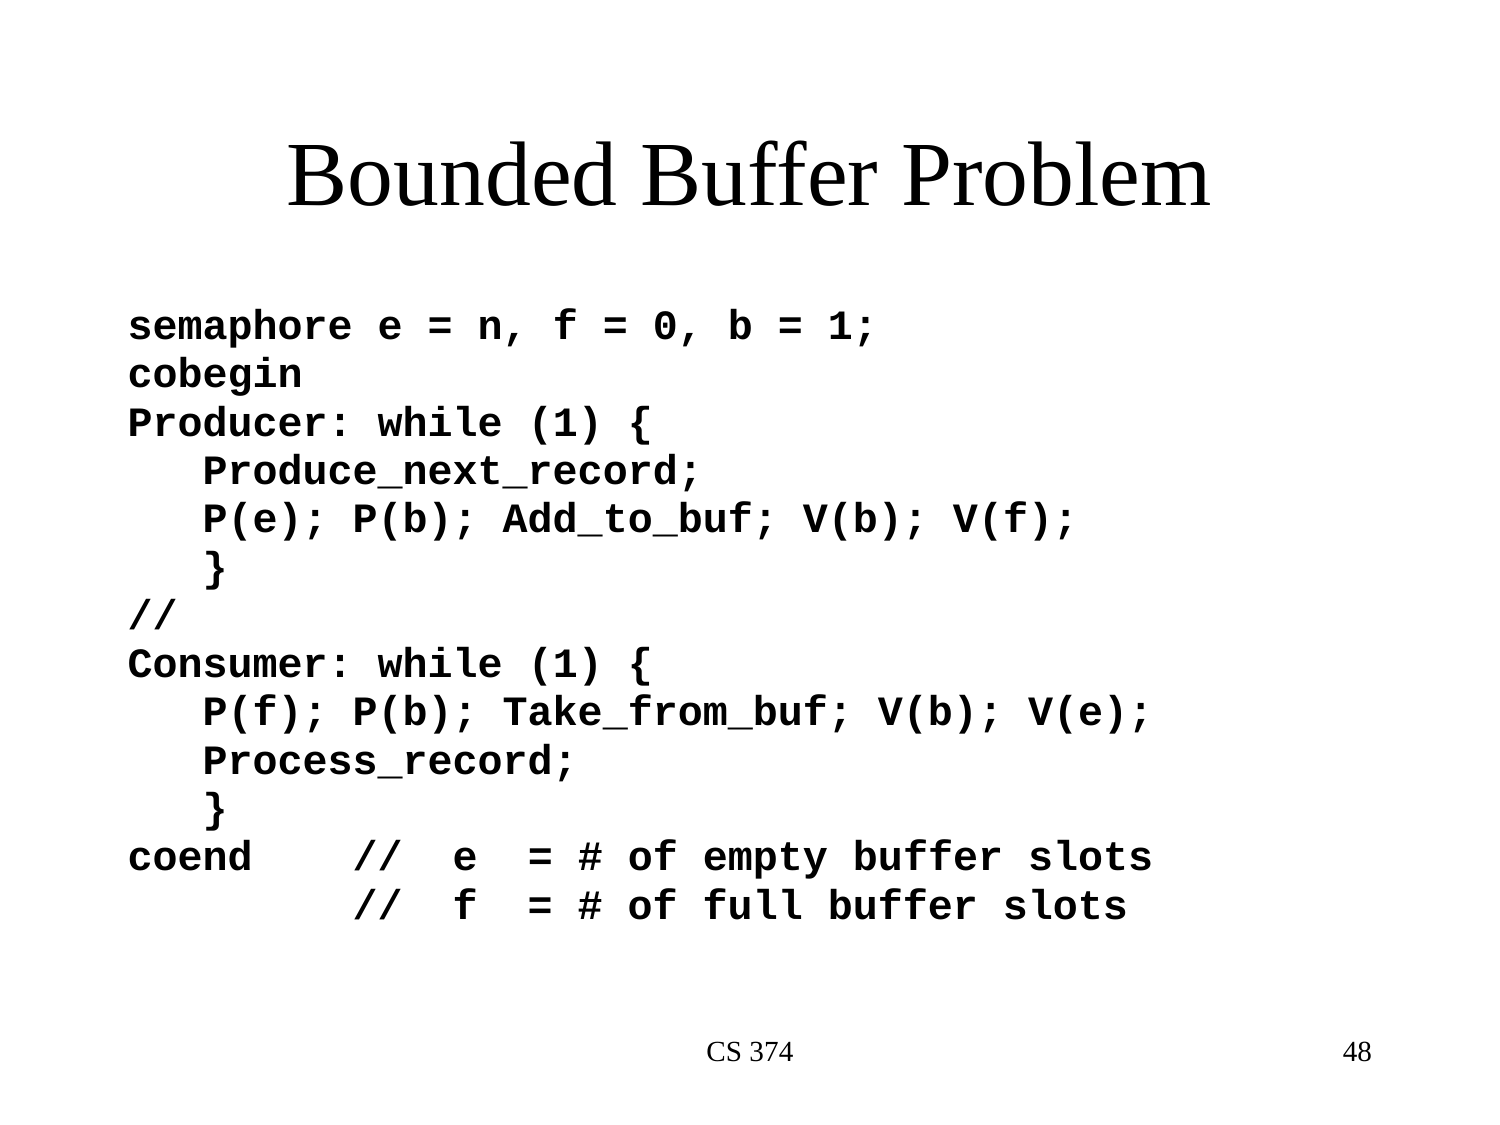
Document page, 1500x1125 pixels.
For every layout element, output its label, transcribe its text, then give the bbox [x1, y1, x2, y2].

list semaphore e = n, f = 0, b = 1; cobegin Producer: while (1) { Produce_next_record; P(e); P(b); Add_to_buf; V(b); V(f); } // Consumer: while (1) { P(f); P(b); Take_from_buf; V(b); V(e); Process_record; } coend // e = # of empty buffer slots // f = # of full buffer slots [112, 299, 1388, 975]
slide_number 48 [1074, 1024, 1388, 1101]
footer CS 374 [512, 1024, 988, 1101]
title Bounded Buffer Problem [112, 75, 1388, 263]
